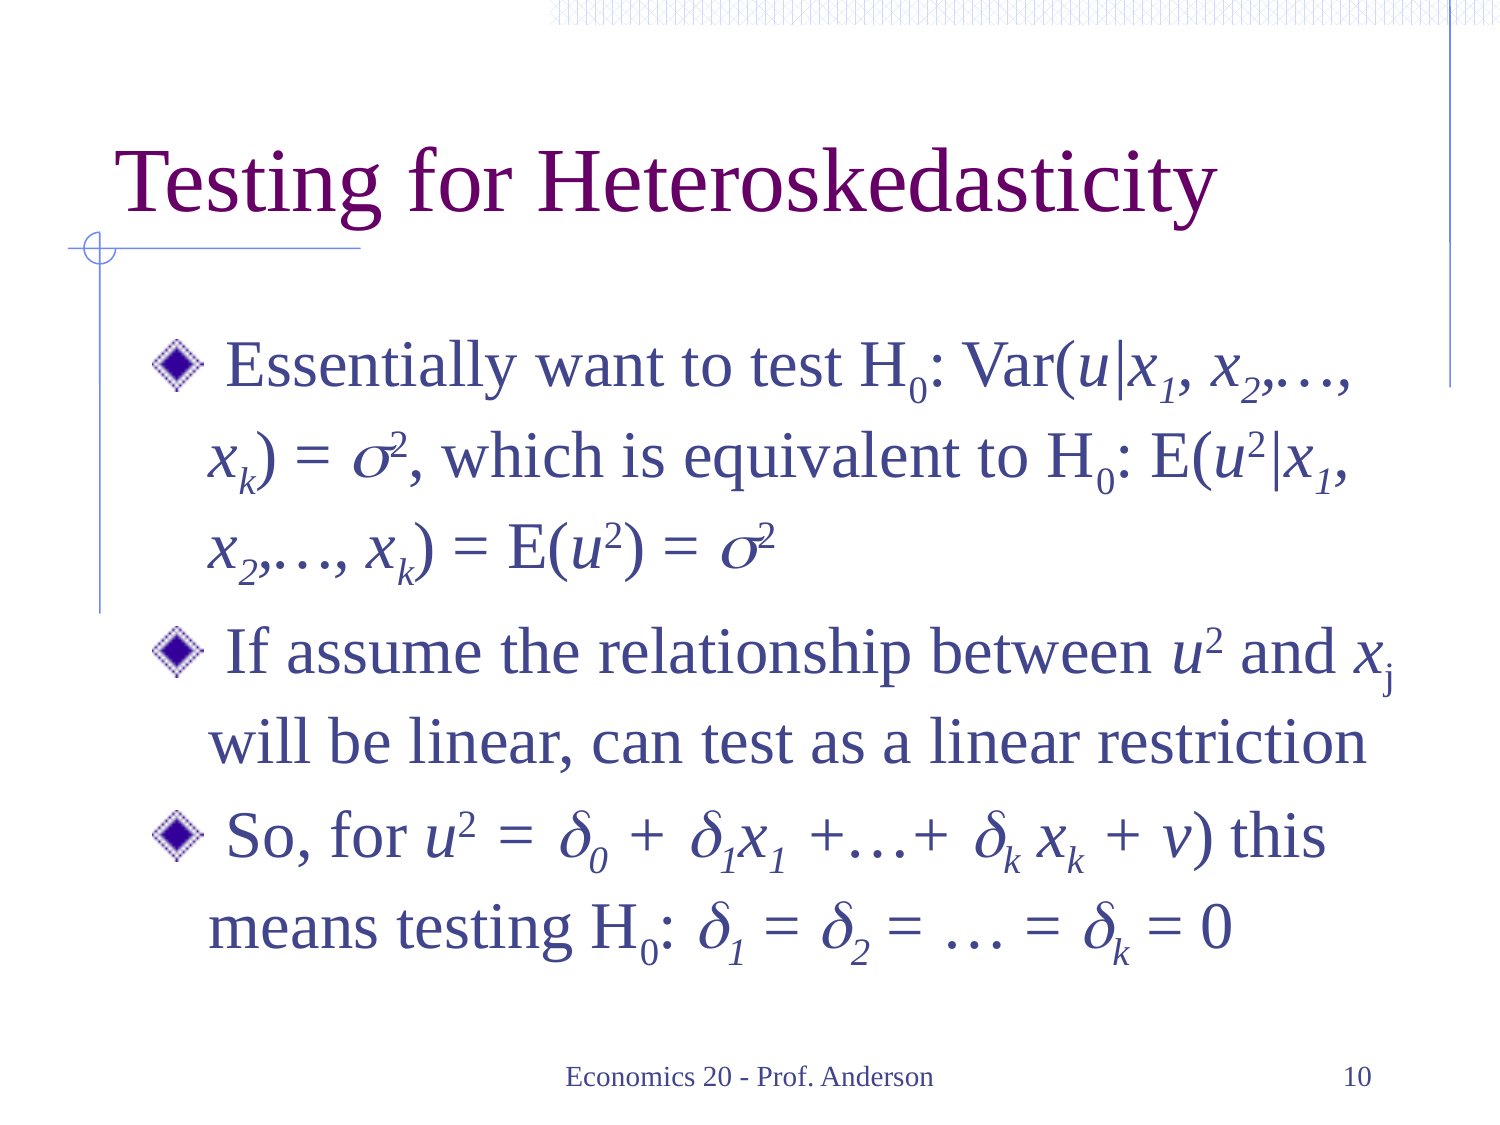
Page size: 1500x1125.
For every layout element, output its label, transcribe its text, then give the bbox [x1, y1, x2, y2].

picture [152, 339, 204, 392]
picture [152, 810, 204, 862]
list Essentially want to test H0: Var(u|x1, x2,…, xk) = s2, which is equivalent to H0: E(u2|x1, x2,…, xk) = E(u2) = s2 If assume the relationship between u2 and xj will be linear, can test as a linear restriction So, for u2 = d0 + d1x1 +…+ dk xk + v) this means testing H0: d1 = d2 = … = dk = 0 [137, 312, 1413, 988]
title Testing for Heteroskedasticity [99, 50, 1375, 238]
footer Economics 20 - Prof. Anderson [512, 1025, 988, 1100]
slide_number 10 [1074, 1025, 1388, 1100]
picture [152, 626, 204, 678]
